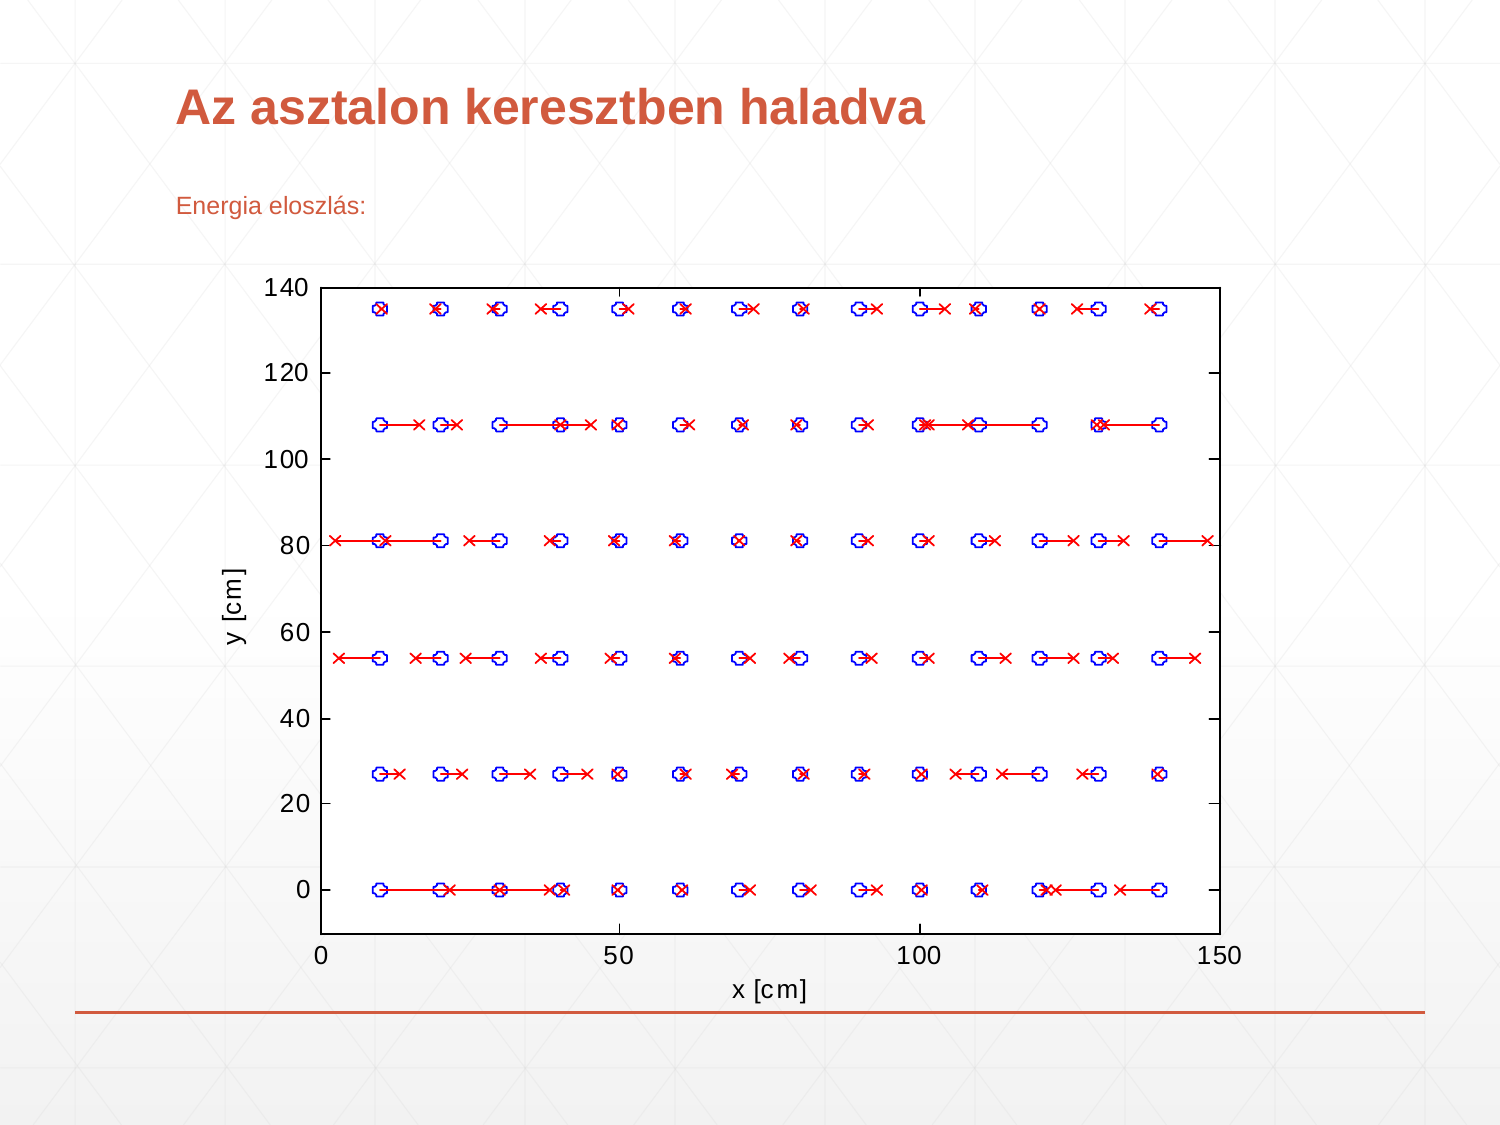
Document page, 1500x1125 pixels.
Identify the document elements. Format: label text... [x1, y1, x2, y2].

text_box Energia eloszlás: [160, 184, 1343, 228]
title Az asztalon keresztben haladva [160, 57, 1343, 143]
picture [170, 227, 1332, 1023]
